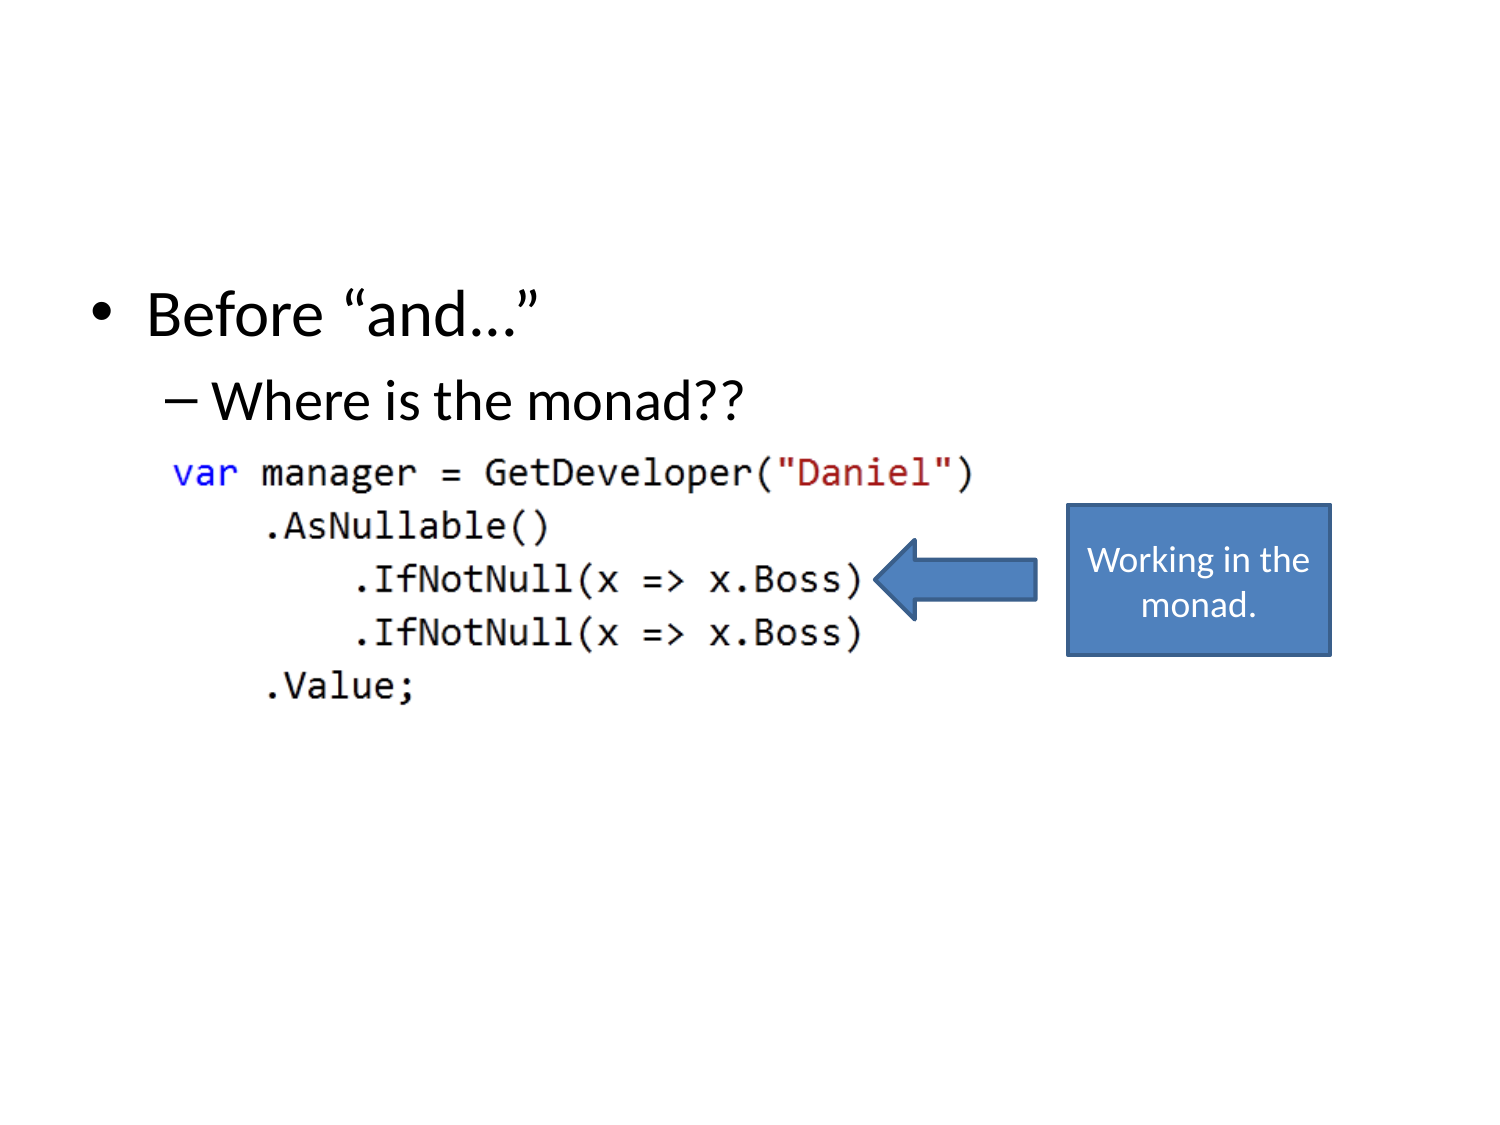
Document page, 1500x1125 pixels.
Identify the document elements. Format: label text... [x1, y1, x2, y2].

text_box [1004, 557, 1038, 602]
picture [165, 444, 1001, 738]
text_box Working in the monad. [1066, 503, 1332, 657]
list Before “and...” Where is the monad?? [75, 262, 1425, 1005]
